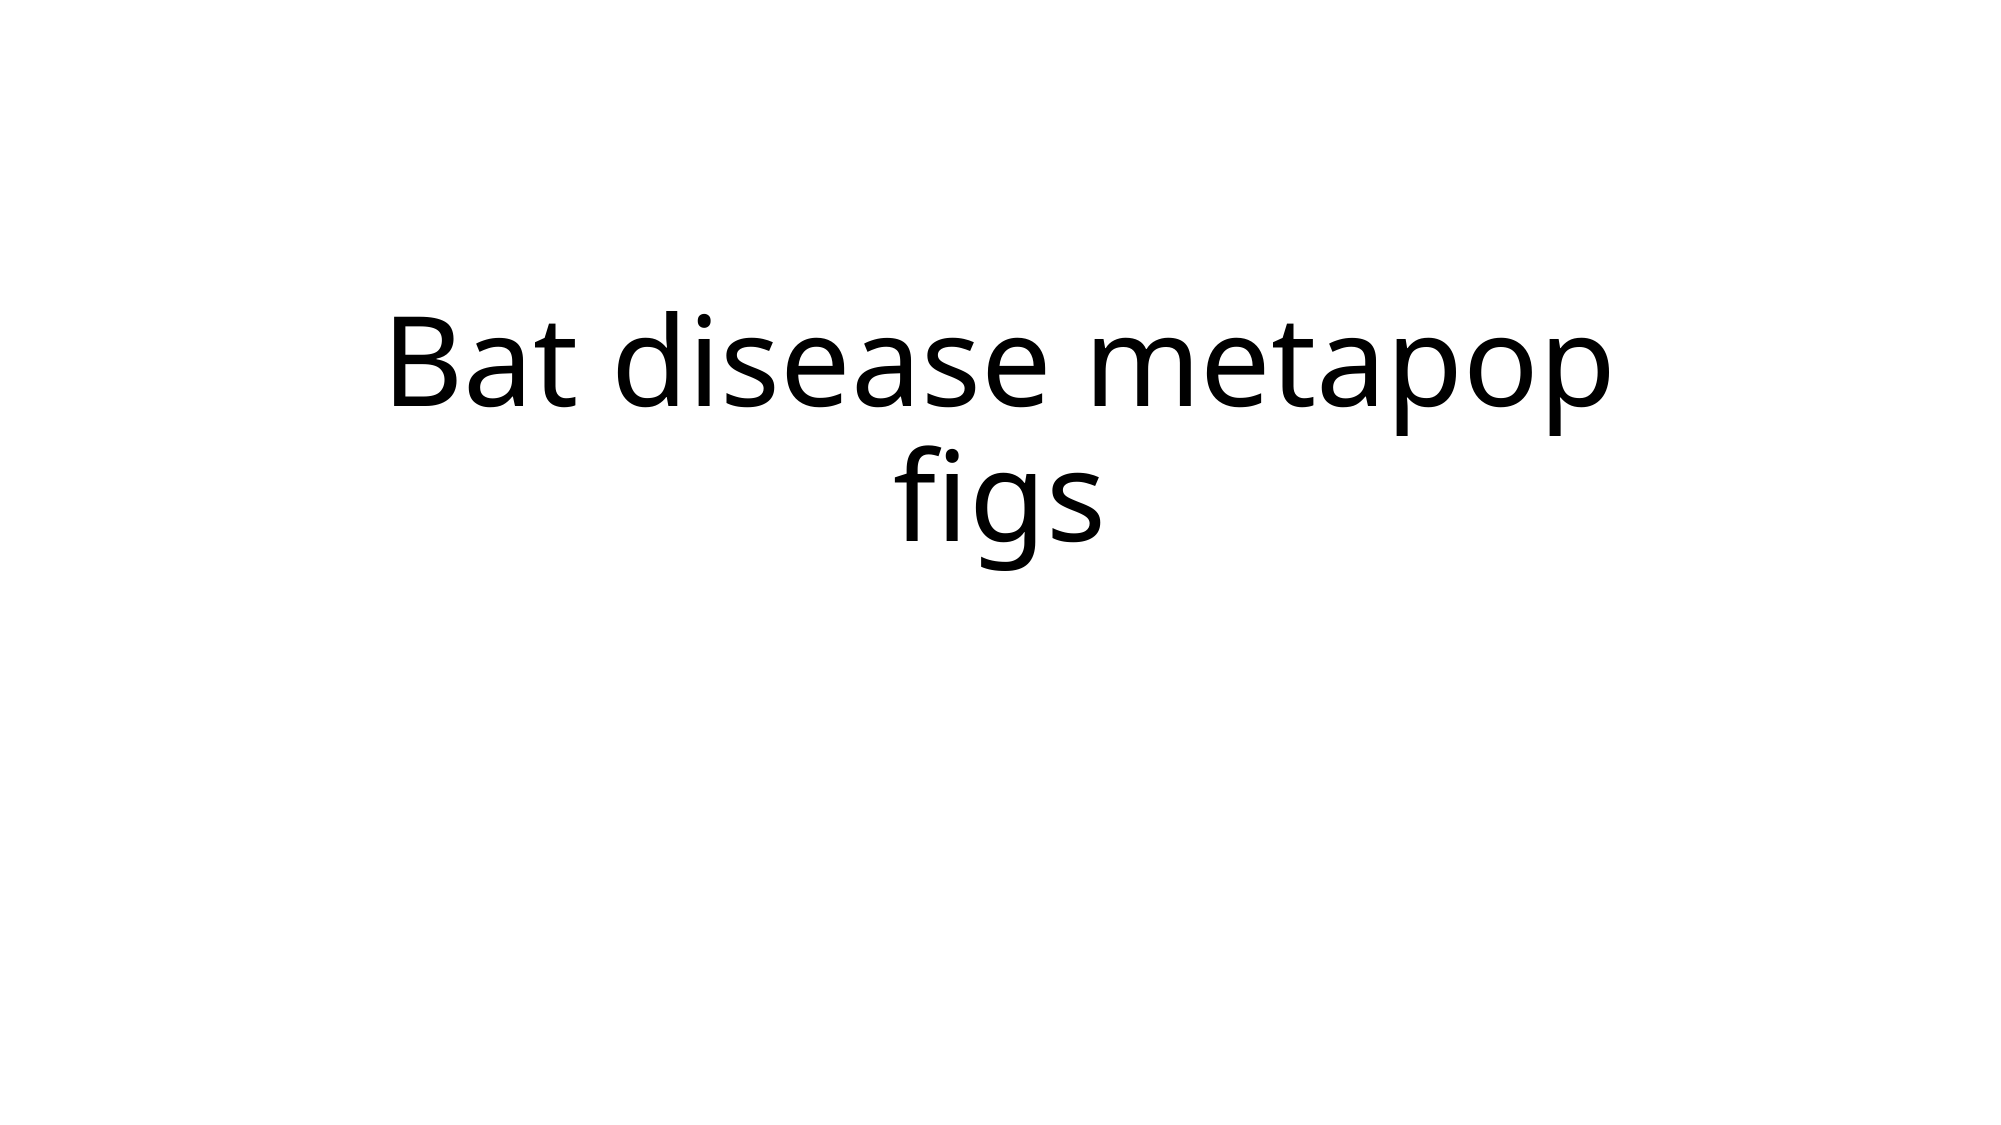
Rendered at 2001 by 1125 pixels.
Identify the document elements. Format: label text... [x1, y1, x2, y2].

title Bat disease metapop figs [249, 184, 1750, 576]
